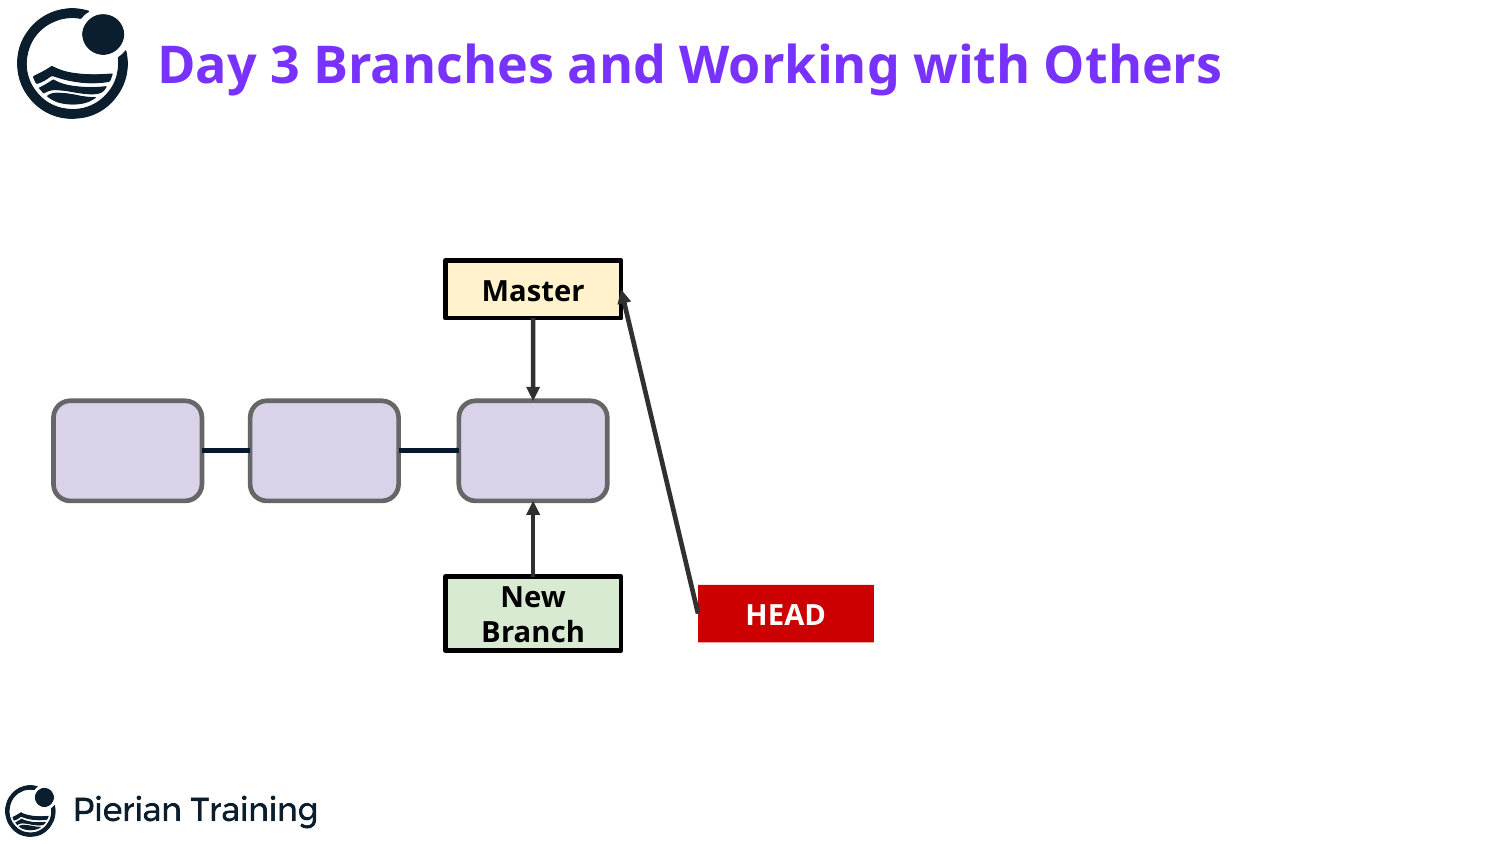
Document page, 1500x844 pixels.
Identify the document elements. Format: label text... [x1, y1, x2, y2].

text_box [250, 400, 399, 501]
picture [16, 8, 128, 120]
text_box [458, 400, 608, 501]
text_box Day 3 Branches and Working with Others [142, 16, 1403, 110]
text_box [53, 400, 202, 501]
text_box HEAD [698, 584, 874, 643]
text_box Master [445, 260, 622, 319]
picture [4, 785, 318, 837]
text_box New Branch [445, 576, 622, 651]
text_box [620, 289, 699, 614]
